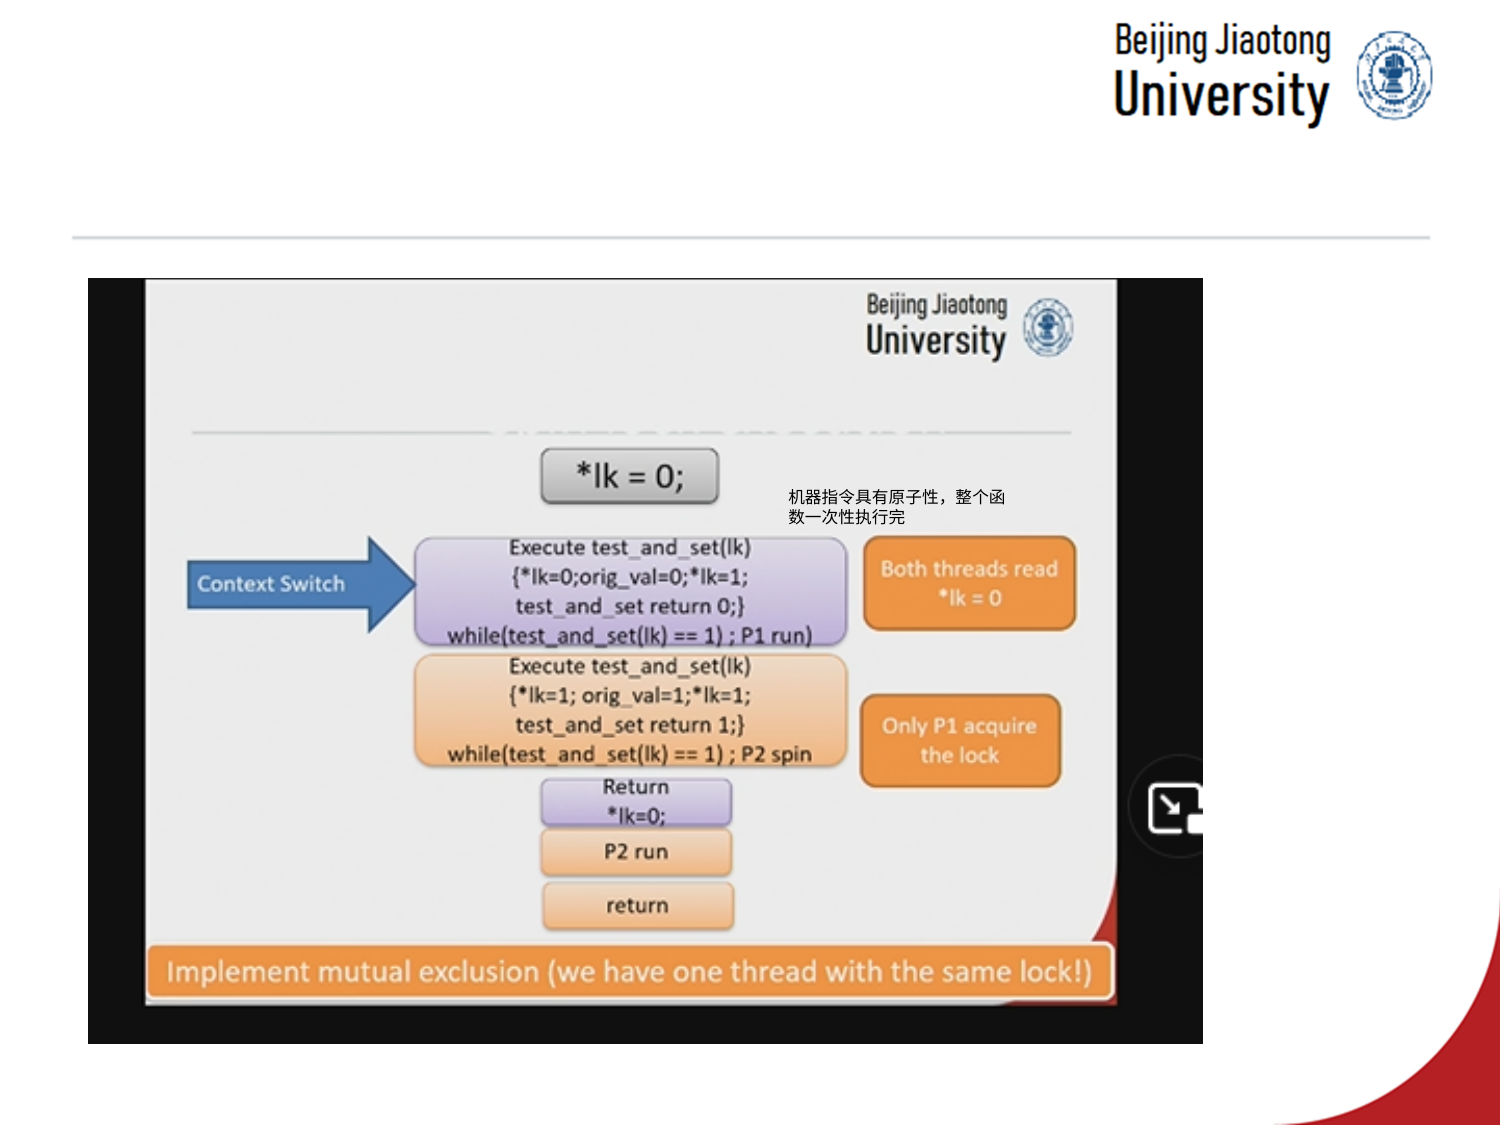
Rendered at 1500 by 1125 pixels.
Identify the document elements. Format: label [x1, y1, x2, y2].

picture [0, 0, 1500, 1125]
list [88, 278, 1203, 1044]
